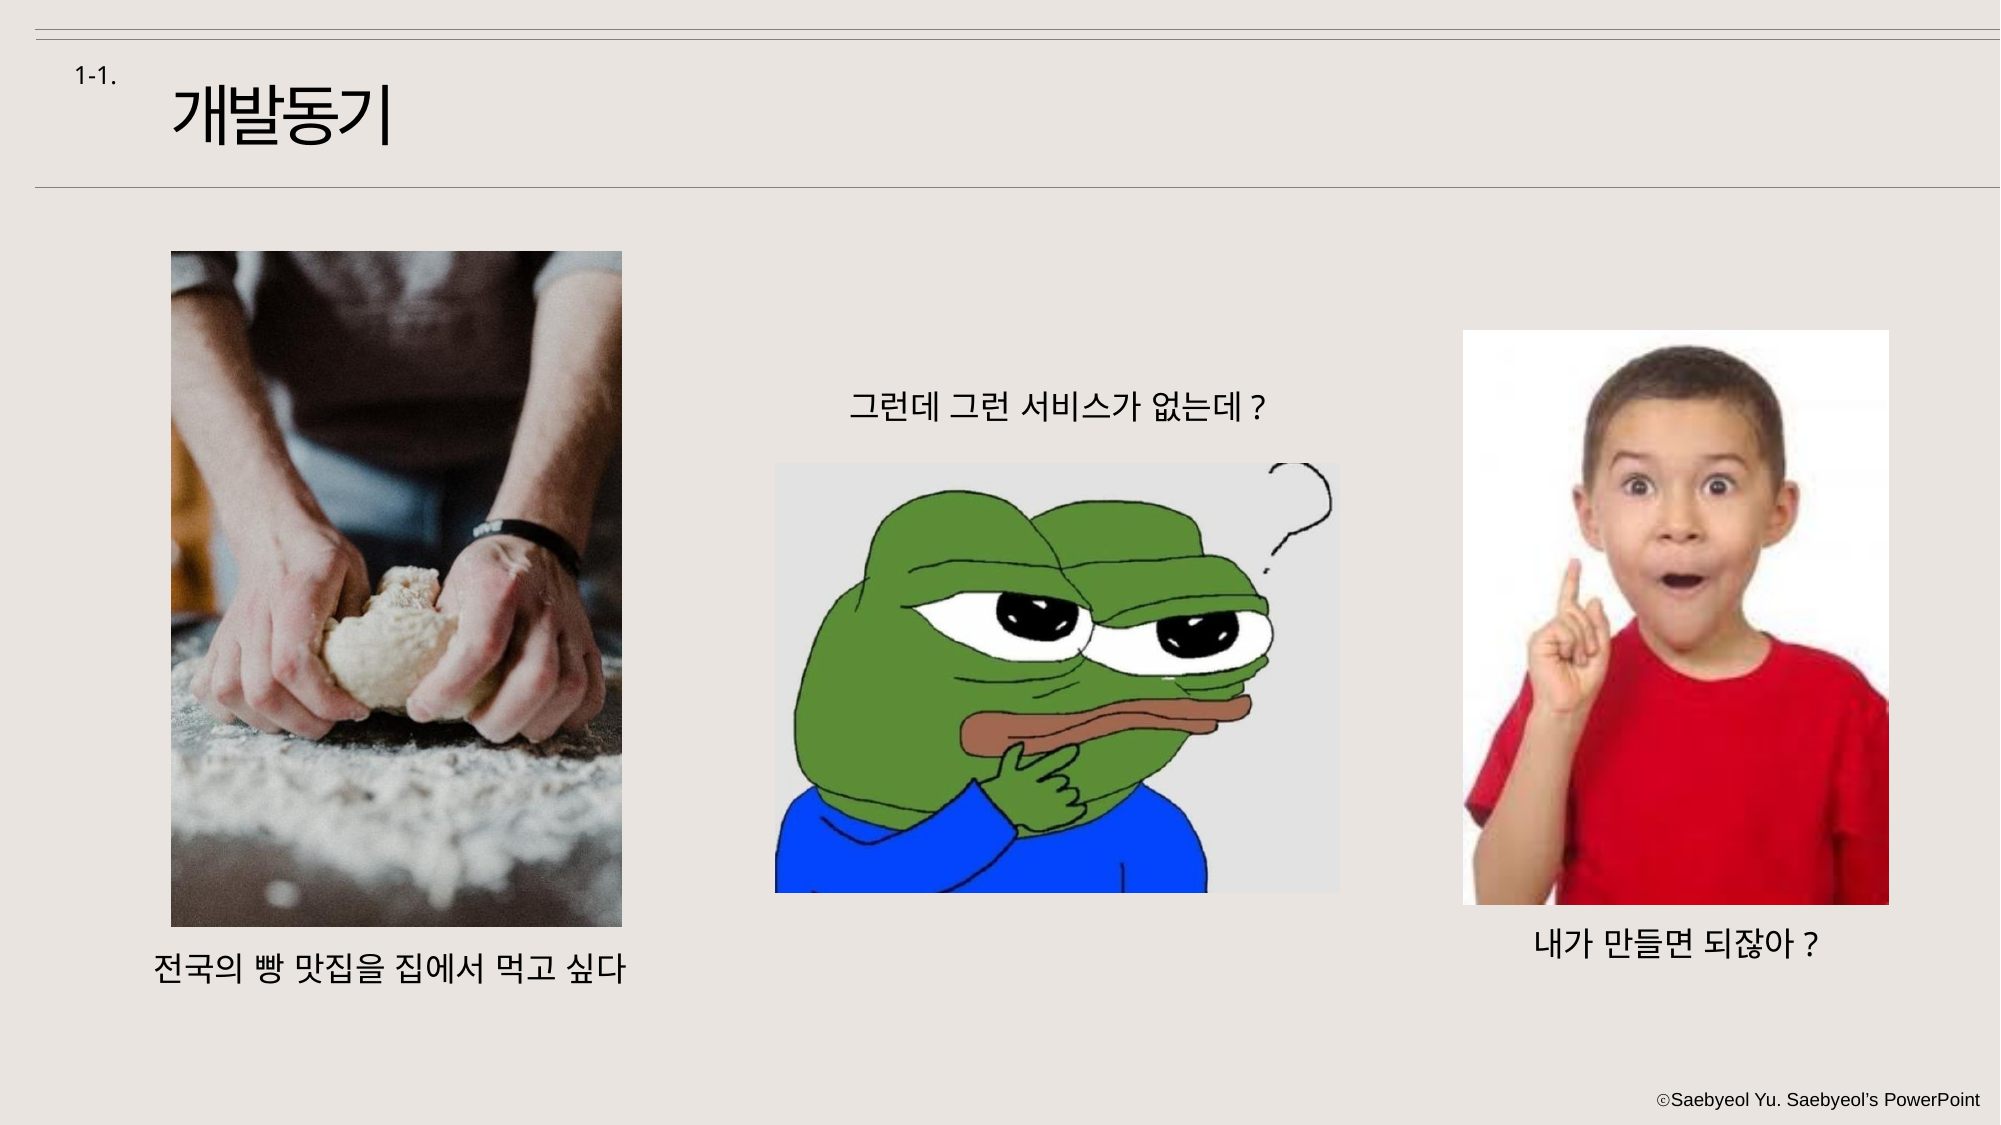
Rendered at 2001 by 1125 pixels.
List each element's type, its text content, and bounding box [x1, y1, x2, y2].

picture [775, 463, 1340, 893]
text_box 내가 만들면 되잖아? [1518, 915, 1834, 970]
text_box 개발동기 [155, 66, 413, 162]
picture [171, 251, 622, 927]
picture [1463, 330, 1889, 905]
text_box 전국의 빵 맛집을 집에서 먹고 싶다 [139, 941, 643, 996]
text_box 1-1. [59, 52, 133, 98]
text_box 그런데 그런 서비스가 없는데? [834, 378, 1281, 434]
